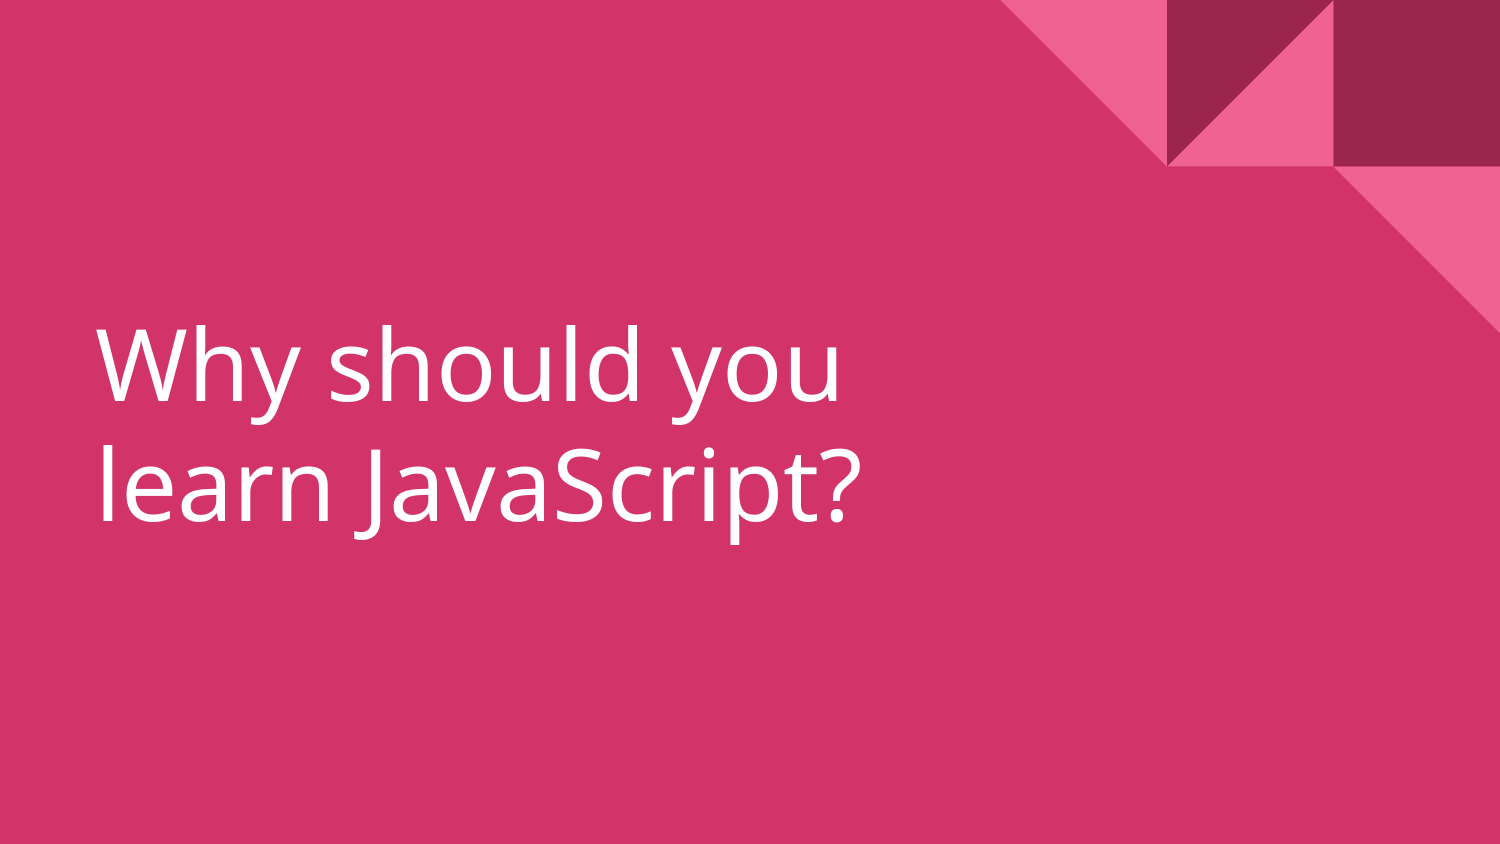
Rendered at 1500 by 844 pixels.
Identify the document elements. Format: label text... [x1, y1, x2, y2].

title Why should you learn JavaScript? [80, 86, 1003, 758]
